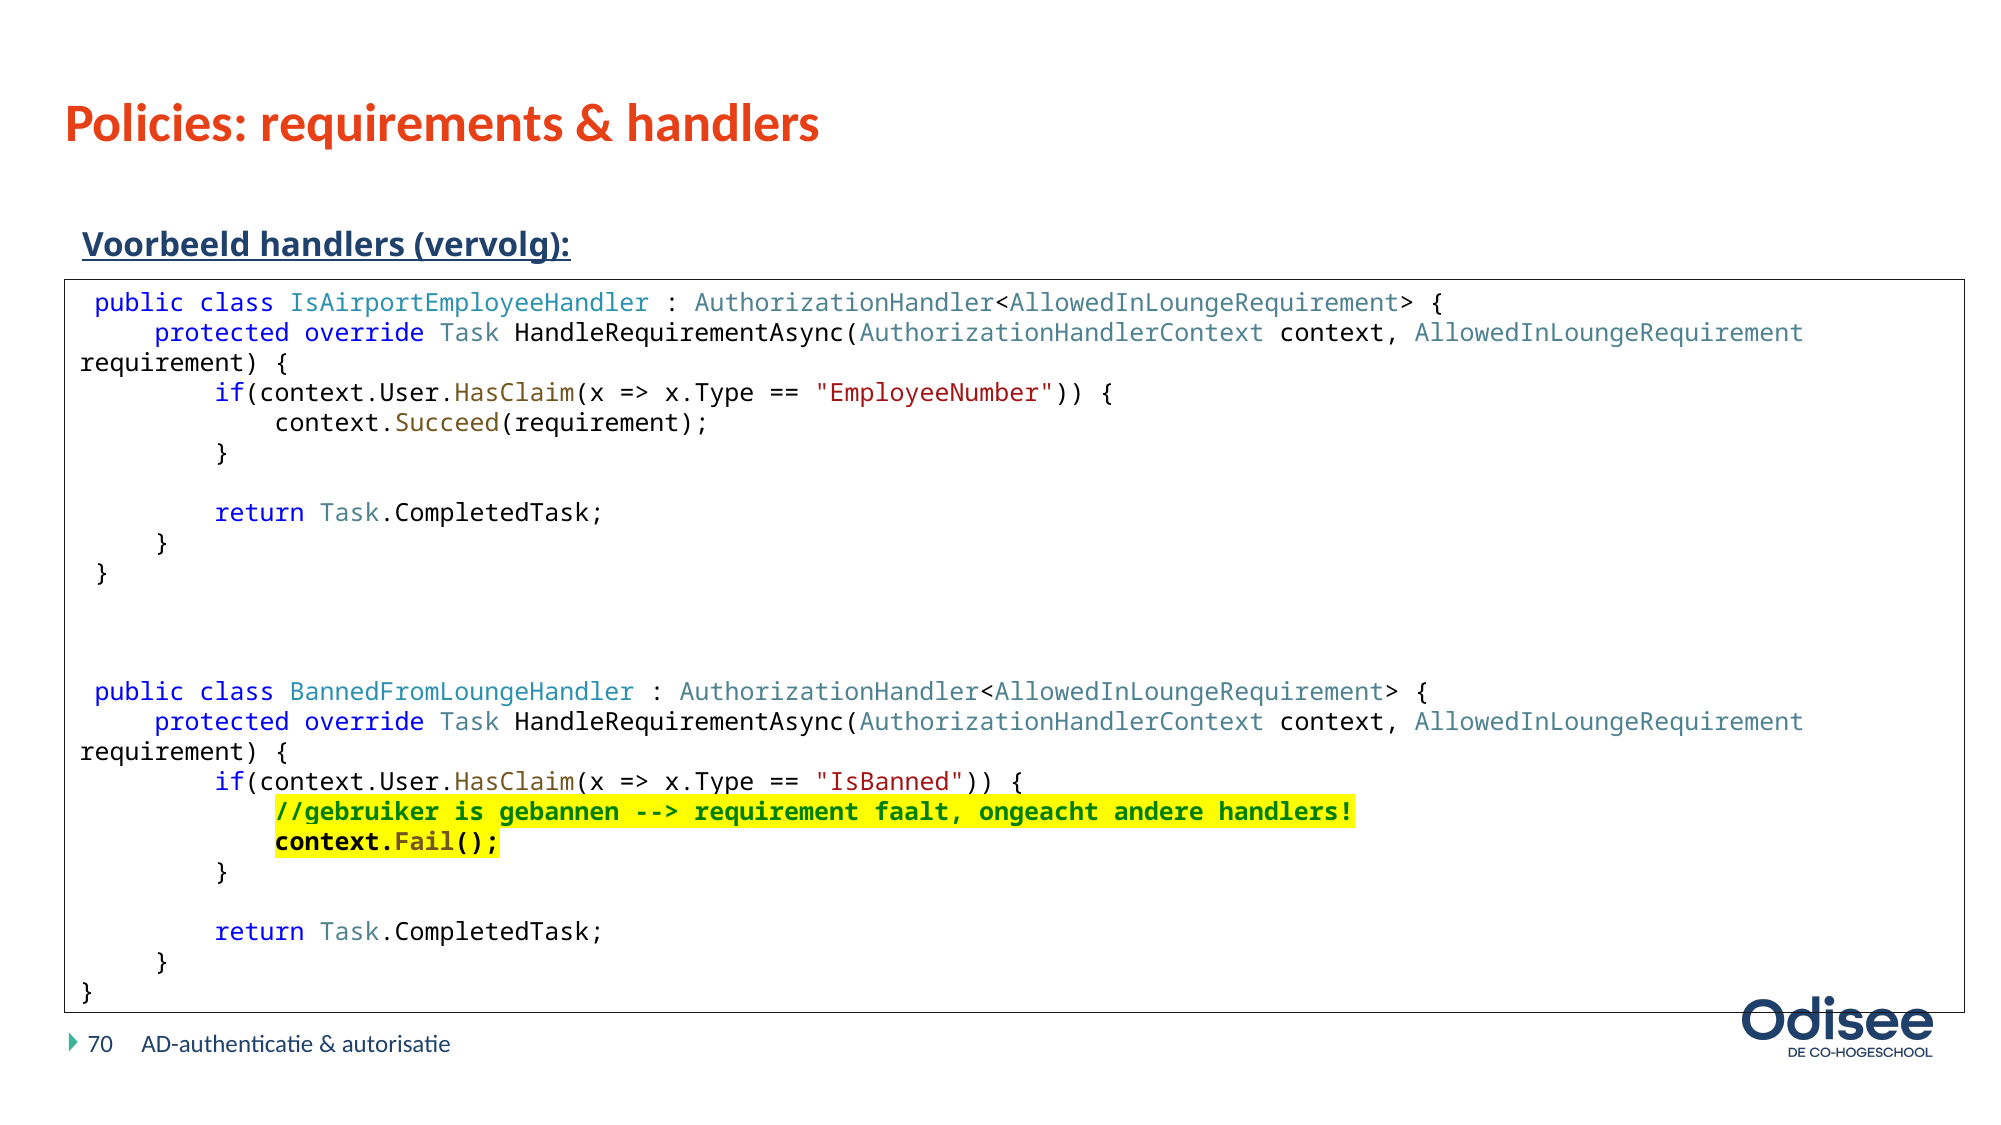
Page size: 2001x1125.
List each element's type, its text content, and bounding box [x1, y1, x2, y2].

picture [1742, 1013, 1933, 1057]
slide_number 70 [87, 1027, 135, 1088]
title Policies: requirements & handlers [64, 100, 1790, 213]
text_box Voorbeeld handlers (vervolg): [67, 215, 714, 271]
footer AD-authenticatie & autorisatie [141, 1027, 817, 1088]
text_box public class IsAirportEmployeeHandler : AuthorizationHandler<AllowedInLoungeRequirement> { protected override Task HandleRequirementAsync(AuthorizationHandlerContext context, AllowedInLoungeRequirement requirement) { if(context.User.HasClaim(x => x.Type == "EmployeeNumber")) { context.Succeed(requirement); } return Task.CompletedTask; } } public class BannedFromLoungeHandler : AuthorizationHandler<AllowedInLoungeRequirement> { protected override Task HandleRequirementAsync(AuthorizationHandlerContext context, AllowedInLoungeRequirement requirement) { if(context.User.HasClaim(x => x.Type == "IsBanned")) { //gebruiker is gebannen --> requirement faalt, ongeacht andere handlers! context.Fail(); } return Task.CompletedTask; } } [64, 279, 1965, 1013]
